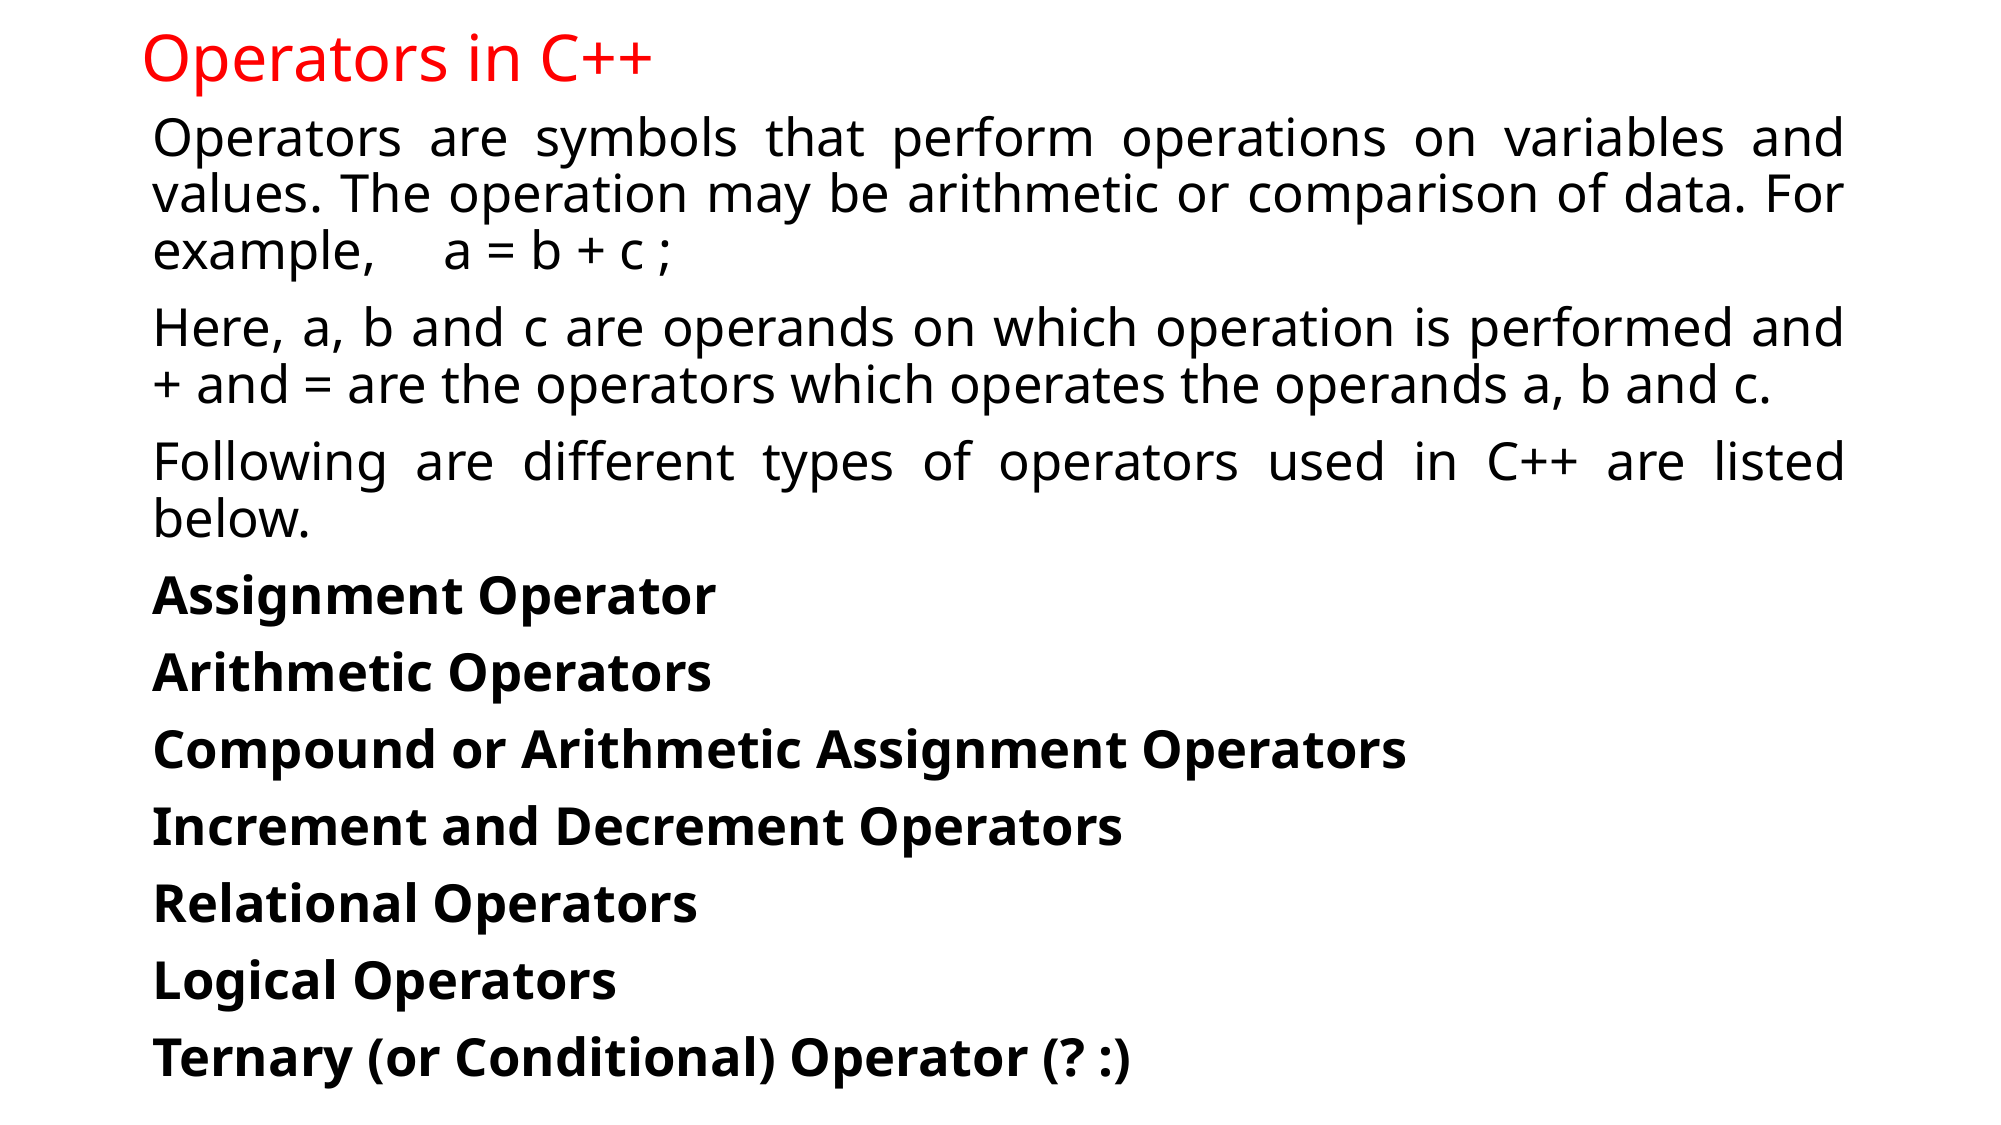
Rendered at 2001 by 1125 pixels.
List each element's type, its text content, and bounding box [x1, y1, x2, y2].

list Operators are symbols that perform operations on variables and values. The operation may be arithmetic or comparison of data. For example, a = b + c ; Here, a, b and c are operands on which operation is performed and + and = are the operators which operates the operands a, b and c. Following are different types of operators used in C++ are listed below. Assignment Operator Arithmetic Operators Compound or Arithmetic Assignment Operators Increment and Decrement Operators Relational Operators Logical Operators Ternary (or Conditional) Operator (? :) [137, 103, 1863, 1110]
title Operators in C++ [126, 17, 1852, 104]
